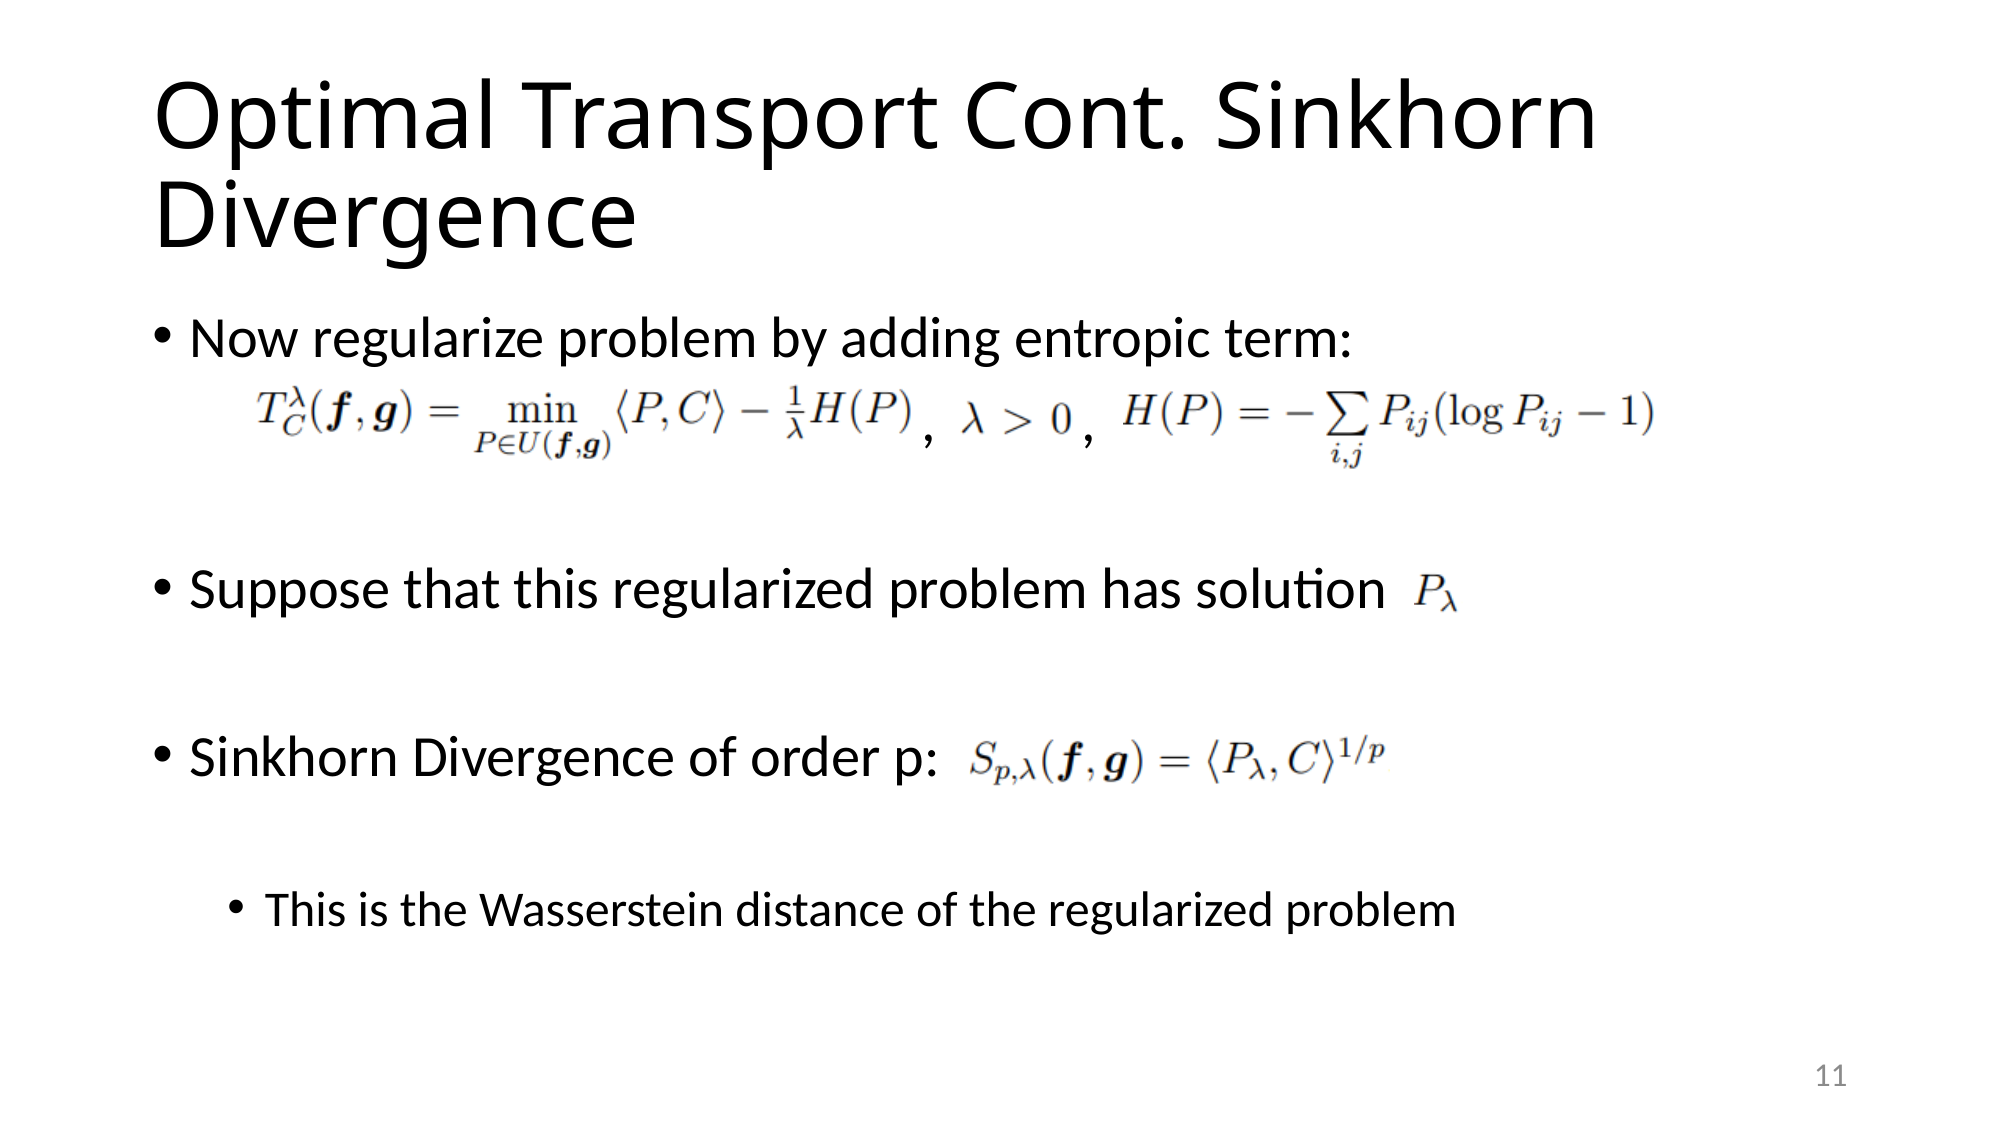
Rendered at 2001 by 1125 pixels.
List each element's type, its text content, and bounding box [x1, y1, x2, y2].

slide_number 11 [1412, 1042, 1863, 1103]
title Optimal Transport Cont. Sinkhorn Divergence [137, 59, 1863, 278]
picture [1414, 567, 1463, 624]
picture [958, 395, 1074, 447]
picture [252, 380, 917, 462]
picture [969, 732, 1390, 812]
list Now regularize problem by adding entropic term: , , Suppose that this regularized problem has solution Sinkhorn Divergence of order p: This is the Wasserstein distance of the regularized problem [137, 299, 1863, 1014]
picture [1123, 387, 1657, 472]
